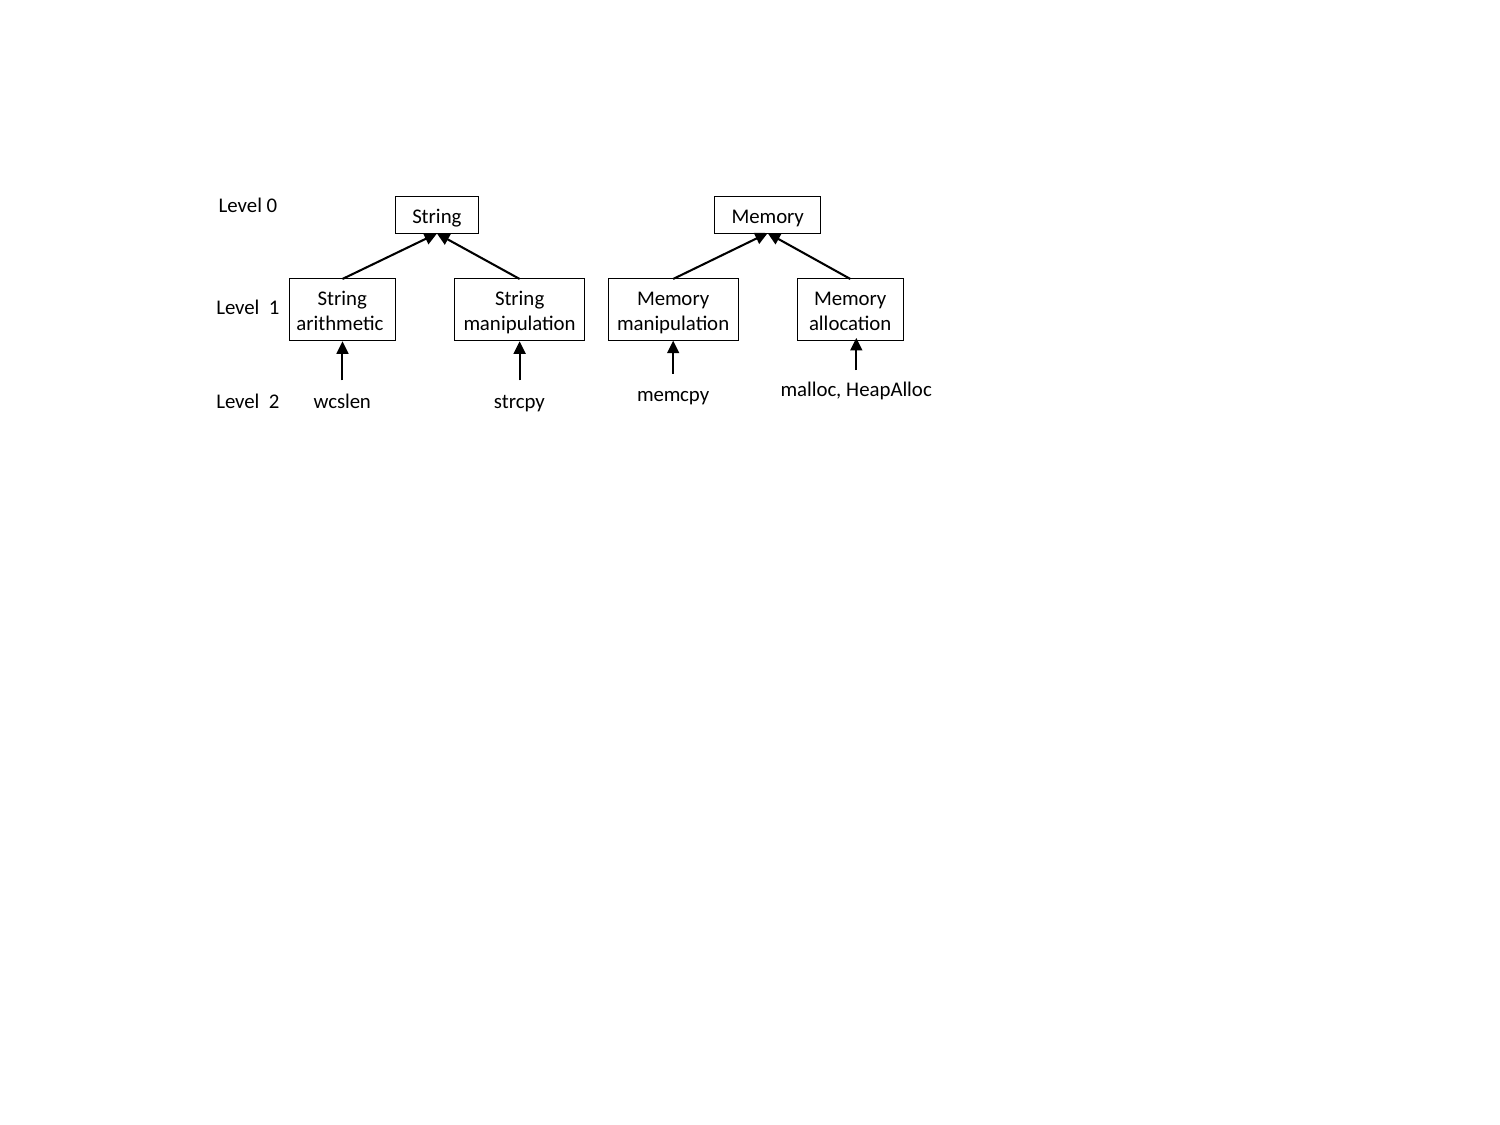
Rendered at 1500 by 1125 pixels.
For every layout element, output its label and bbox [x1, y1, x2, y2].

text_box [194, 184, 951, 421]
